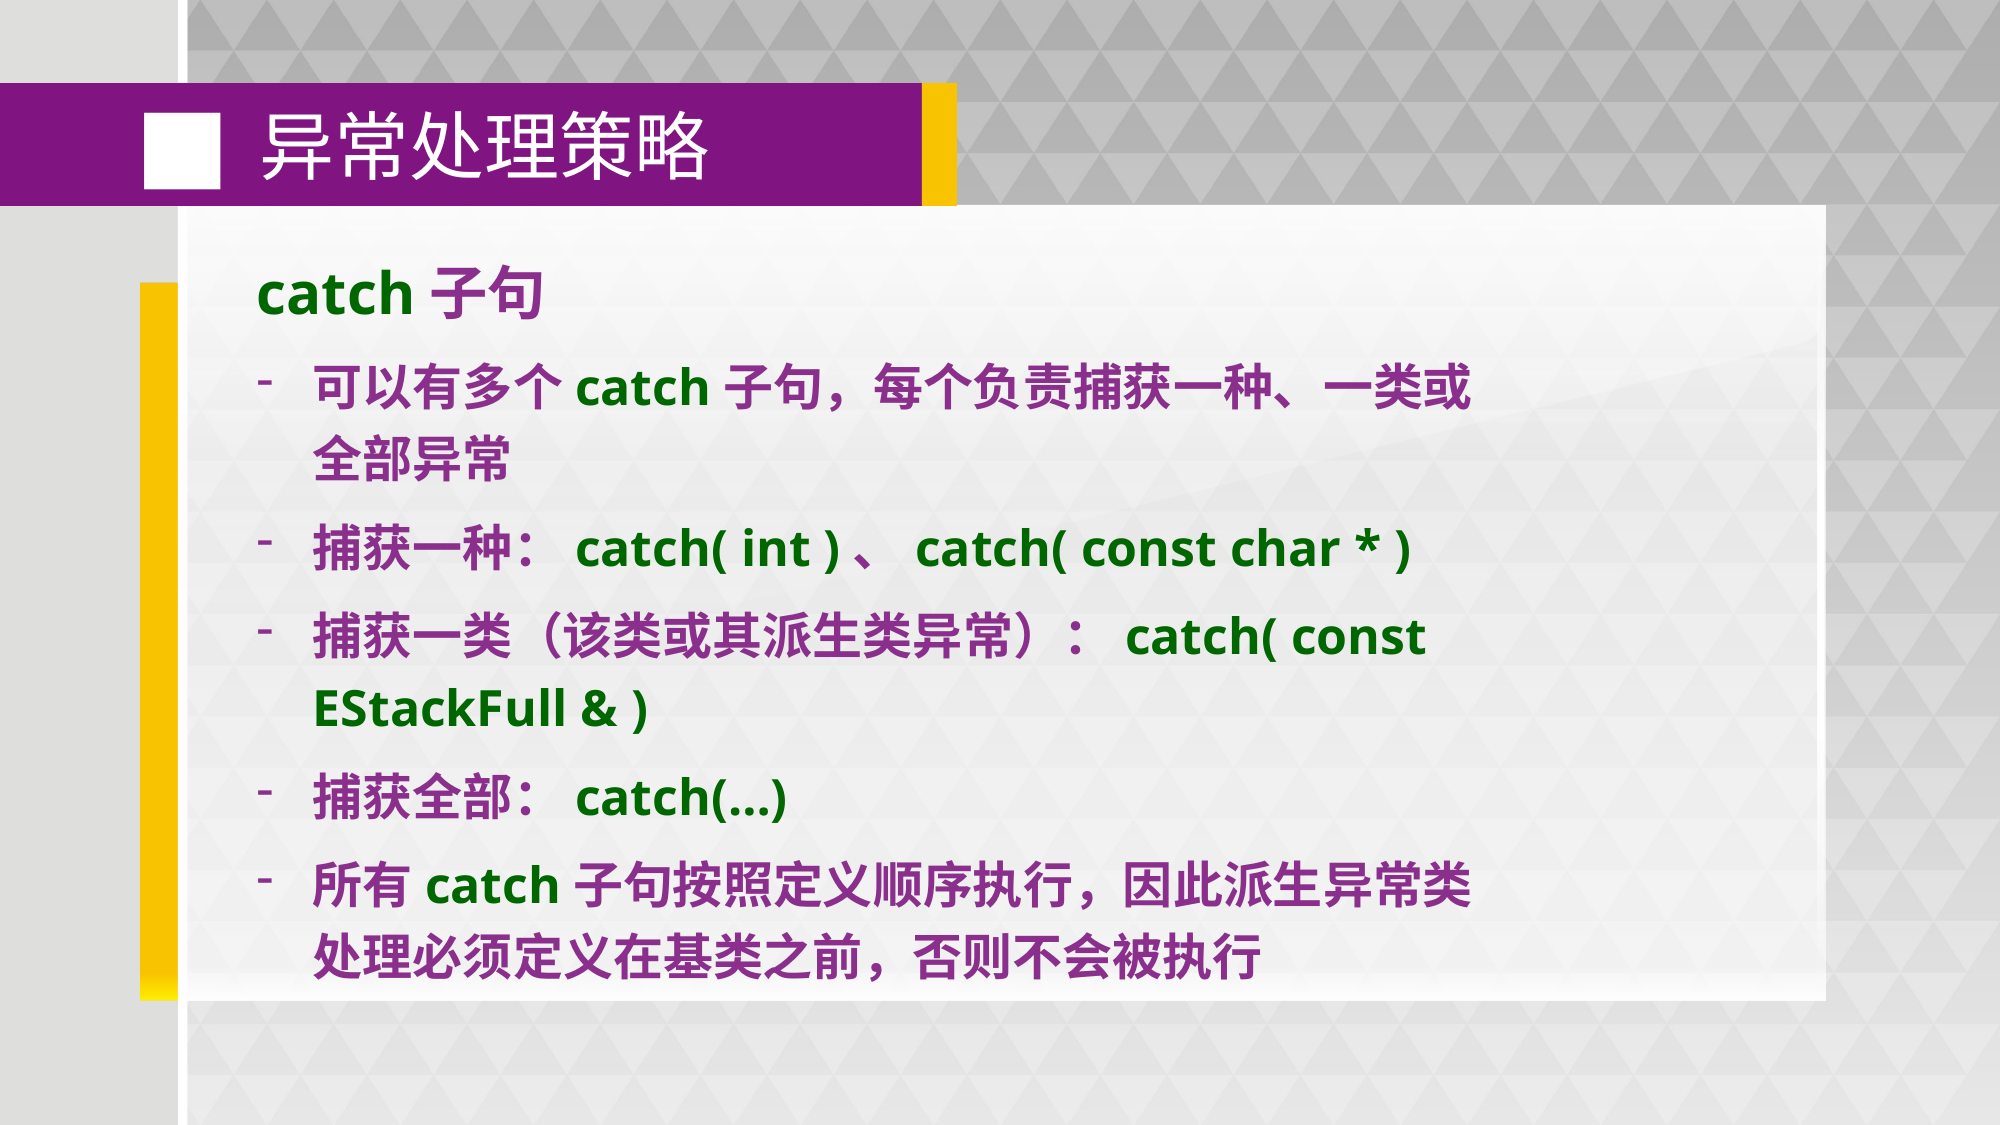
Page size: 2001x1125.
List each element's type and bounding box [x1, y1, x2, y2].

picture [0, 0, 2000, 1125]
text_box [120, 69, 727, 206]
